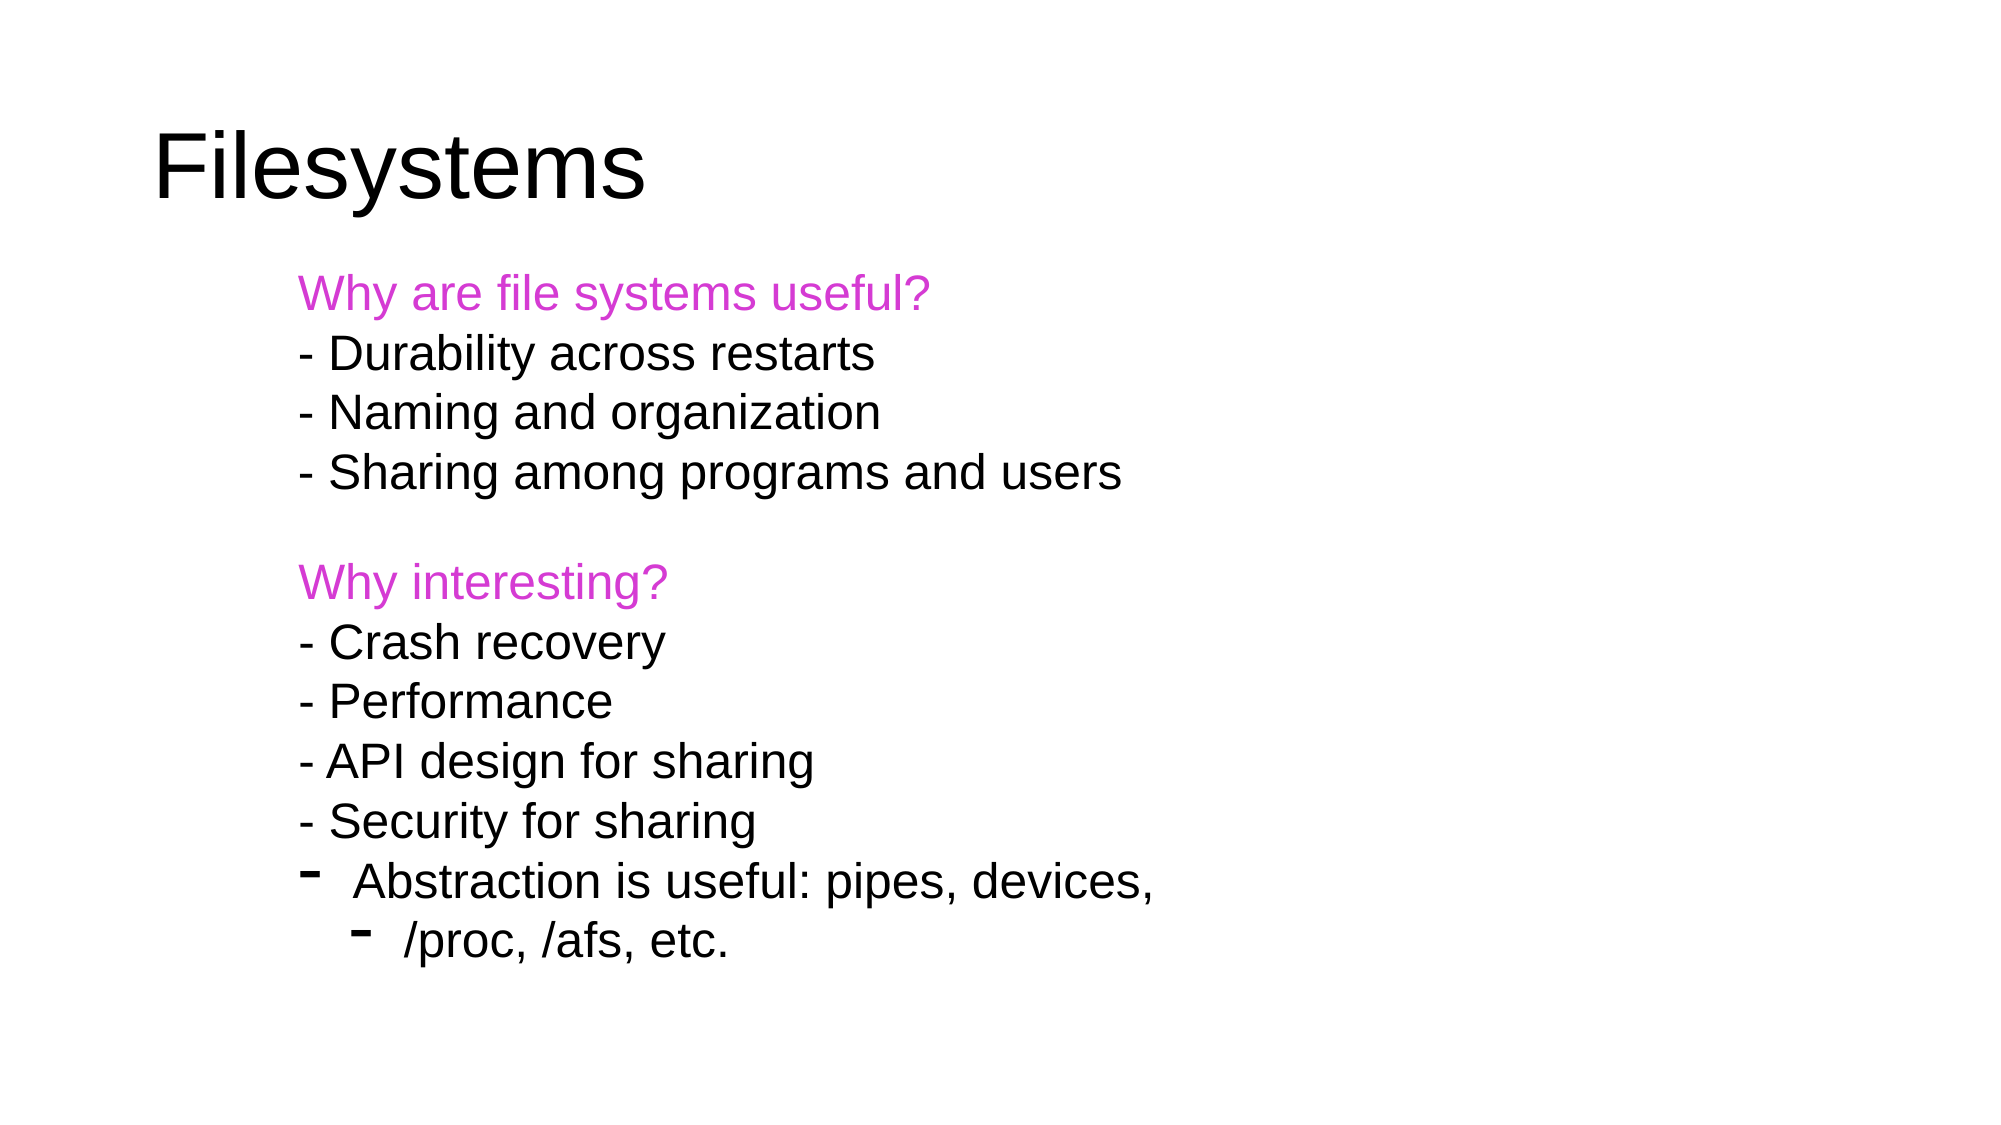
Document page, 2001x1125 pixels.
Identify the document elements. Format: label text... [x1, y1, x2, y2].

title Filesystems [137, 59, 1863, 278]
text_box Why are file systems useful? - Durability across restarts - Naming and organization - Sharing among programs and users [292, 255, 1130, 506]
text_box Why interesting? - Crash recovery - Performance - API design for sharing - Security for sharing Abstraction is useful: pipes, devices, /proc, /afs, etc. [292, 543, 1176, 974]
